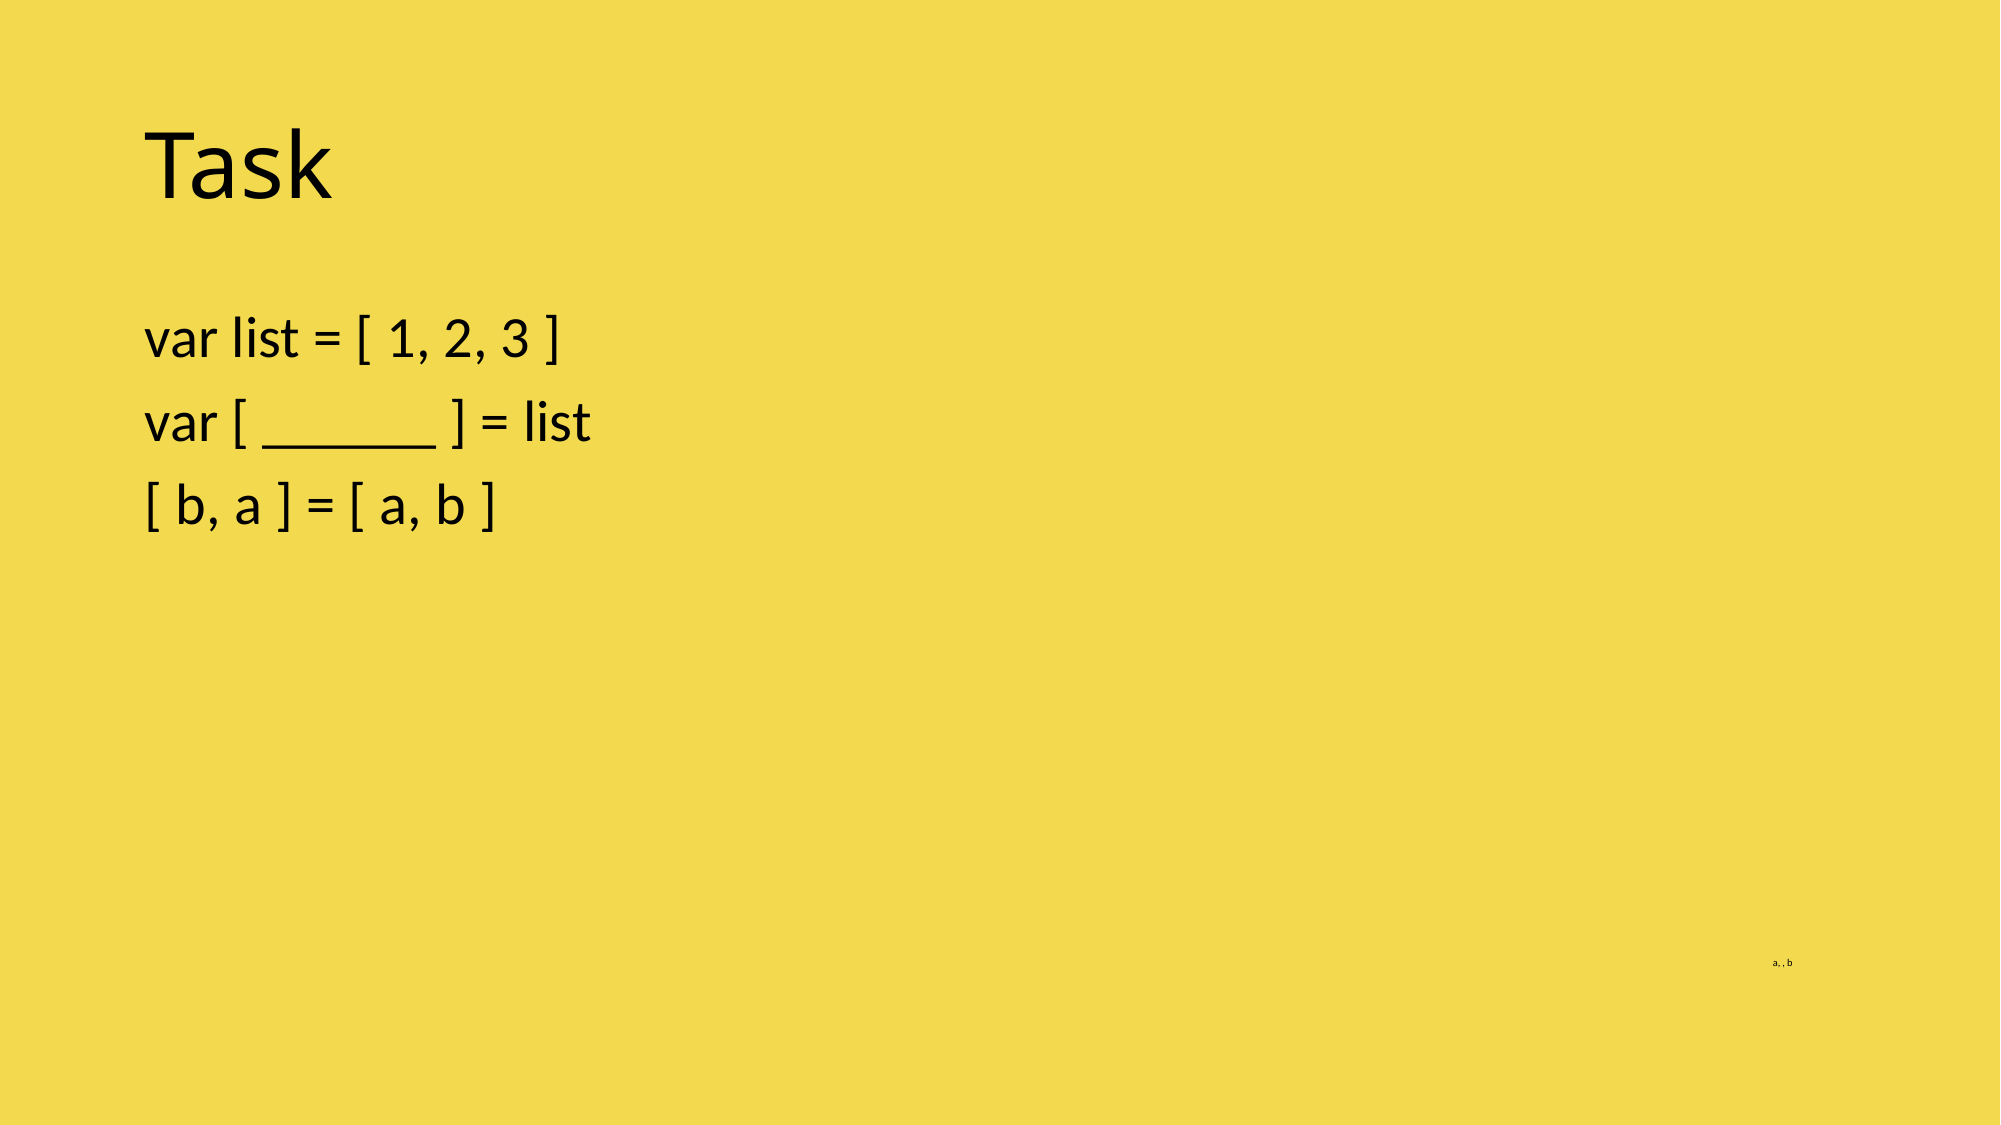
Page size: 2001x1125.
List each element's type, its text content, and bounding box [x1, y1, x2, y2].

title Task [136, 59, 1863, 278]
list var list = [ 1, 2, 3 ] var [ ______ ] = list [ b, a ] = [ a, b ] [136, 298, 1863, 1014]
text_box a, , b [1765, 950, 1803, 977]
